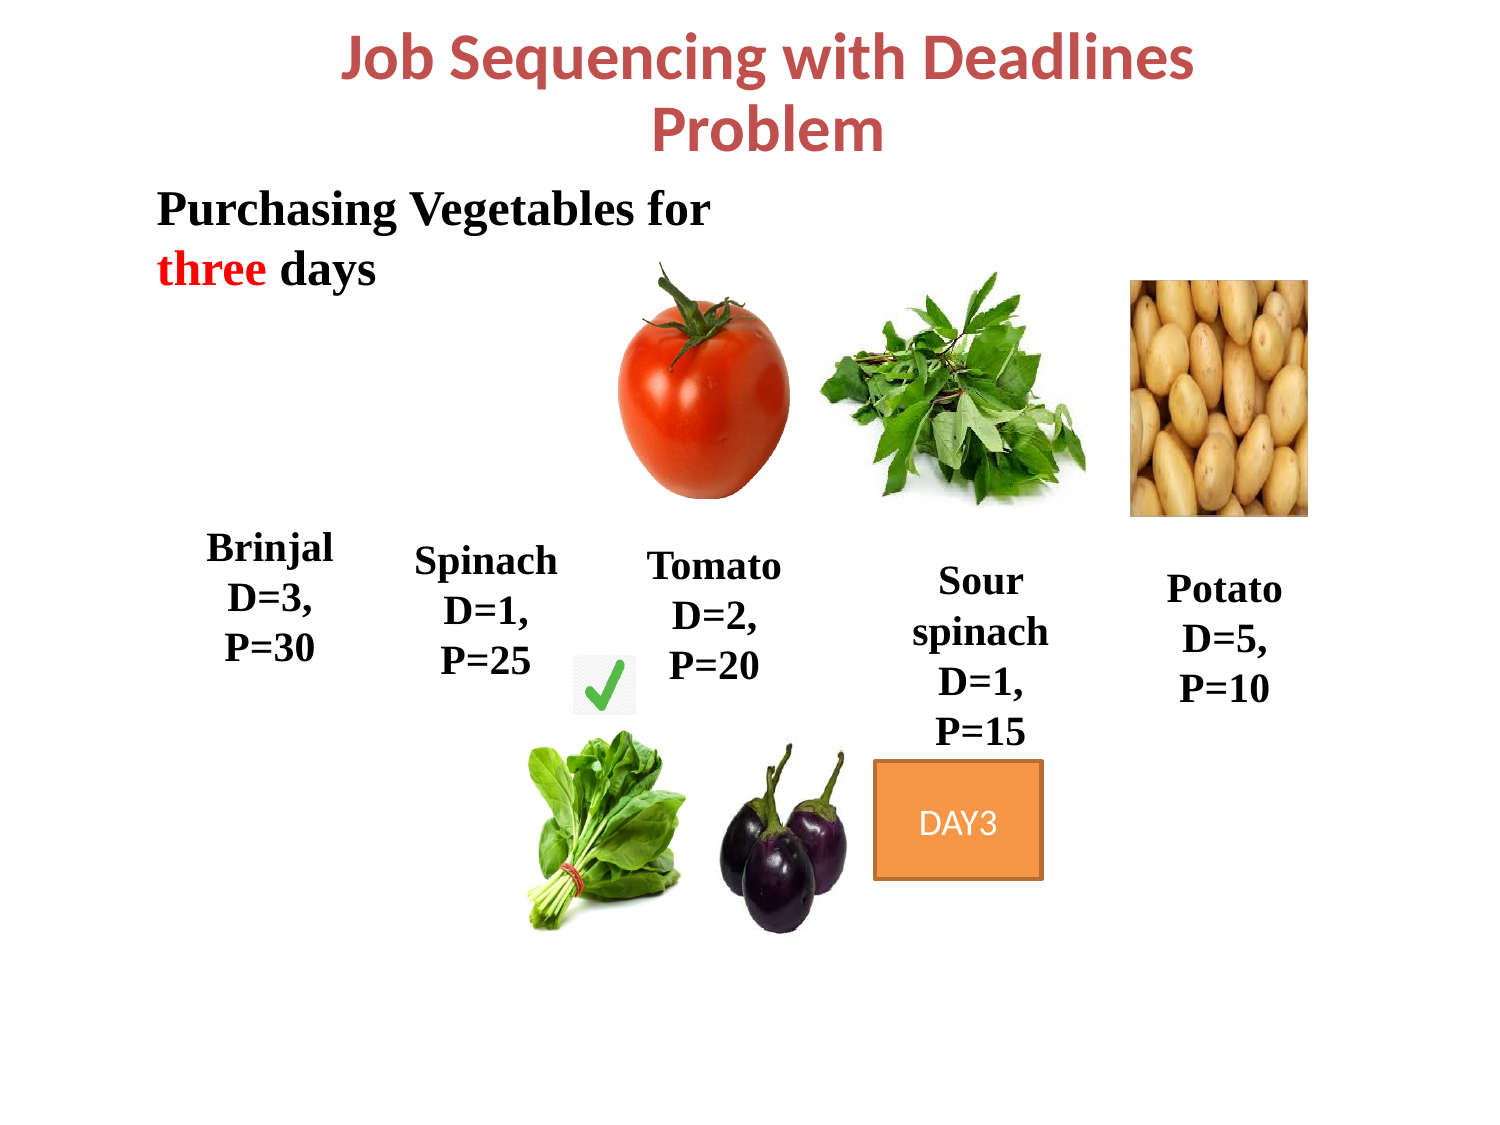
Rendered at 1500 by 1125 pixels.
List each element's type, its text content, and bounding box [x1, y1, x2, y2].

picture [572, 654, 636, 715]
text_box Sour spinach D=1, P=15 [882, 546, 1080, 761]
text_box Potato D=5, P=10 [1126, 552, 1324, 718]
picture [492, 711, 874, 953]
text_box DAY3 [879, 759, 1044, 881]
text_box Job Sequencing with Deadlines Problem [262, 0, 1275, 188]
text_box Brinjal D=3, P=30 [171, 512, 369, 678]
text_box Spinach D=1, P=25 [387, 525, 585, 691]
picture [818, 271, 1086, 509]
picture [1130, 280, 1308, 517]
text_box Tomato D=2, P=20 [616, 530, 813, 696]
picture [618, 262, 790, 500]
text_box Purchasing Vegetables for three days [141, 168, 838, 304]
